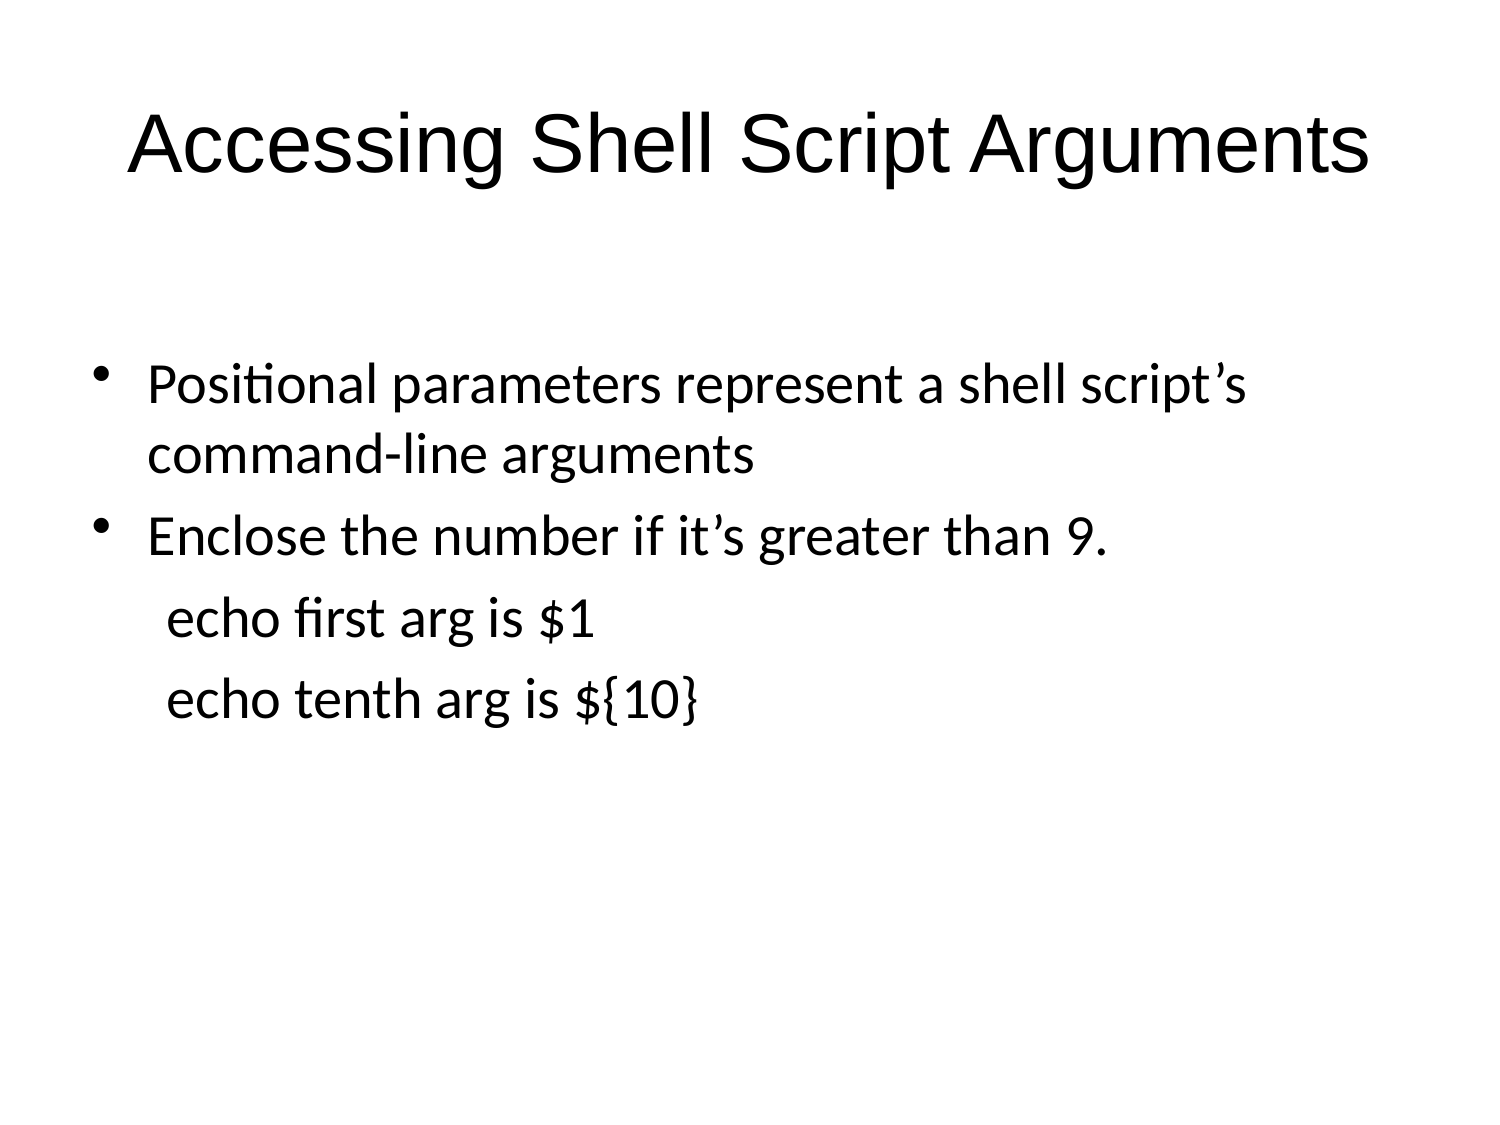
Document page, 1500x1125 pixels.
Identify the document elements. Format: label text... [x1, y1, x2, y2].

title Accessing Shell Script Arguments [75, 45, 1425, 233]
list Positional parameters represent a shell script’s command-line arguments Enclose the number if it’s greater than 9. echo first arg is $1 echo tenth arg is ${10} [76, 338, 1427, 976]
